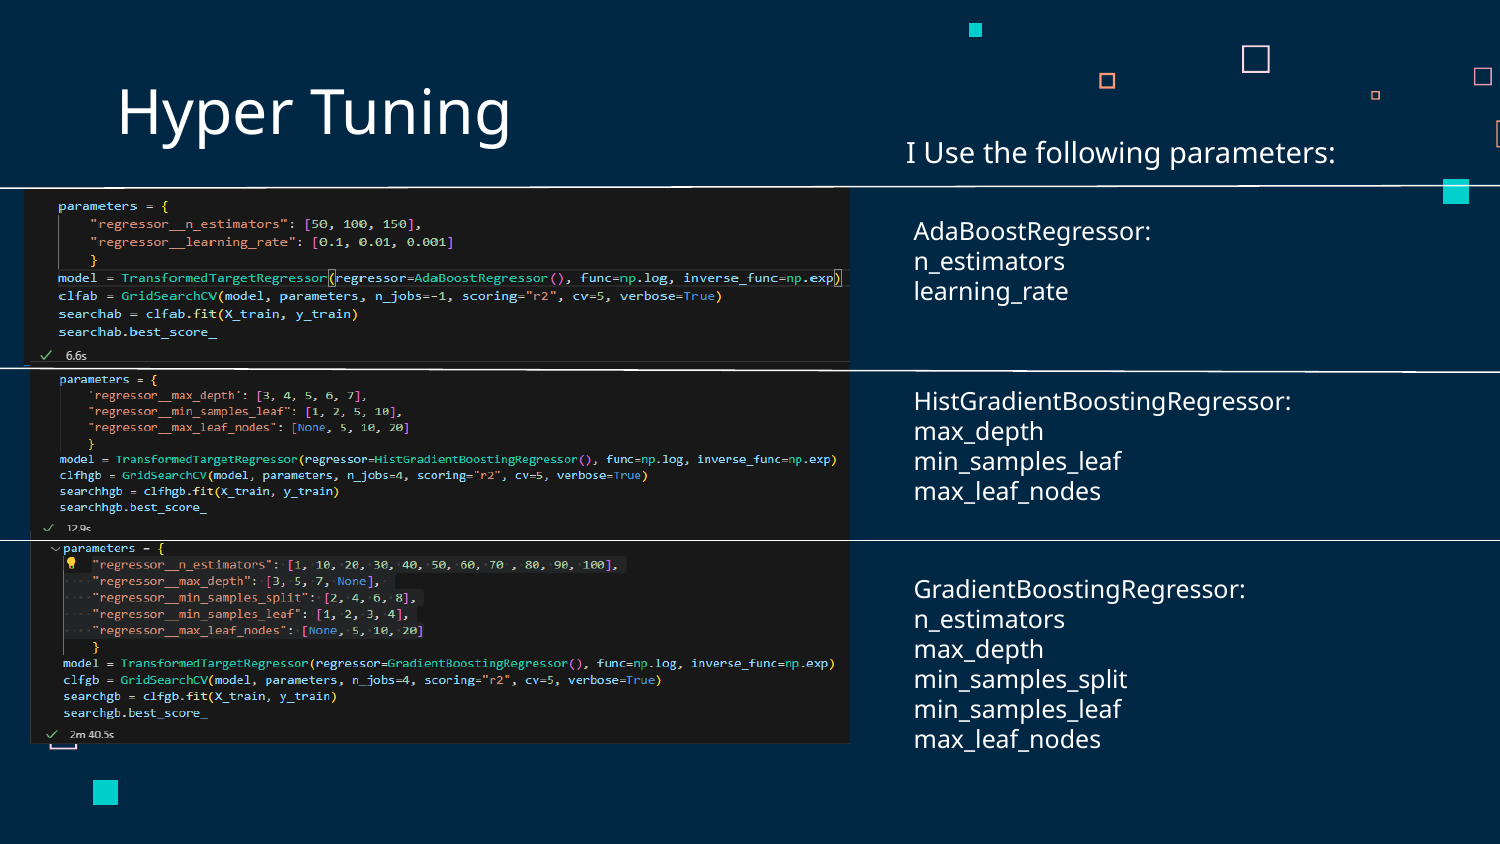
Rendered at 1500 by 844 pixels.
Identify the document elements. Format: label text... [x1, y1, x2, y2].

text_box GradientBoostingRegressor: n_estimators max_depth min_samples_split min_samples_leaf max_leaf_nodes [898, 559, 1456, 769]
text_box AdaBoostRegressor: n_estimators learning_rate [898, 200, 1456, 321]
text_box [0, 368, 1500, 373]
text_box I Use the following parameters: [891, 119, 1448, 183]
title Hyper Tuning [101, 67, 878, 163]
text_box HistGradientBoostingRegressor: max_depth min_samples_leaf max_leaf_nodes [898, 384, 1456, 520]
picture [29, 541, 850, 744]
picture [24, 189, 850, 368]
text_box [0, 185, 1500, 189]
picture [29, 373, 850, 540]
